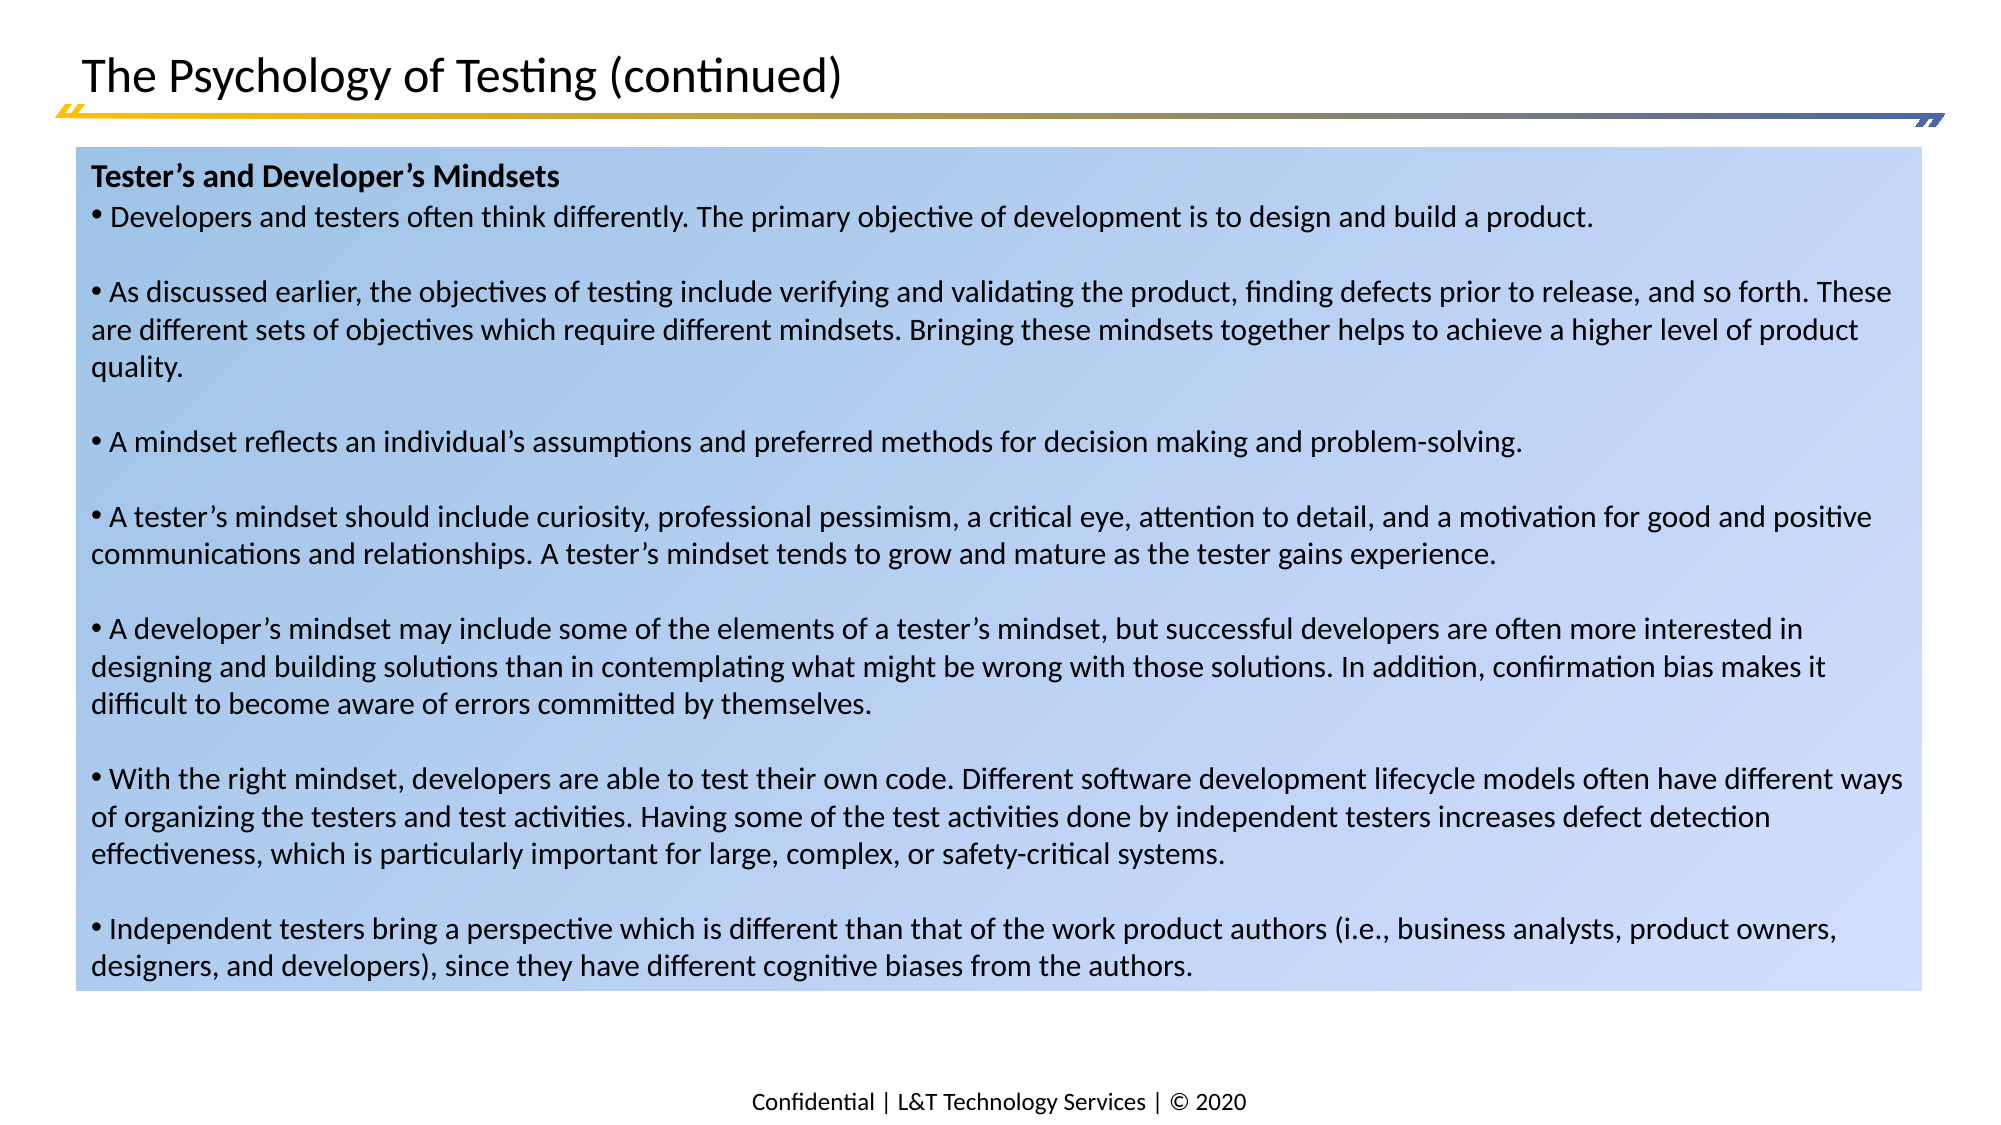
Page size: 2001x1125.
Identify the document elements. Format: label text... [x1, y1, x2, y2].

title The Psychology of Testing (continued) [66, 0, 1934, 111]
text_box Tester’s and Developer’s Mindsets Developers and testers often think differently. The primary objective of development is to design and build a product. As discussed earlier, the objectives of testing include verifying and validating the product, finding defects prior to release, and so forth. These are different sets of objectives which require different mindsets. Bringing these mindsets together helps to achieve a higher level of product quality. A mindset reflects an individual’s assumptions and preferred methods for decision making and problem-solving. A tester’s mindset should include curiosity, professional pessimism, a critical eye, attention to detail, and a motivation for good and positive communications and relationships. A tester’s mindset tends to grow and mature as the tester gains experience. A developer’s mindset may include some of the elements of a tester’s mindset, but successful developers are often more interested in designing and building solutions than in contemplating what might be wrong with those solutions. In addition, confirmation bias makes it difficult to become aware of errors committed by themselves. With the right mindset, developers are able to test their own code. Different software development lifecycle models often have different ways of organizing the testers and test activities. Having some of the test activities done by independent testers increases defect detection effectiveness, which is particularly important for large, complex, or safety-critical systems. Independent testers bring a perspective which is different than that of the work product authors (i.e., business analysts, product owners, designers, and developers), since they have different cognitive biases from the authors. [76, 147, 1922, 991]
